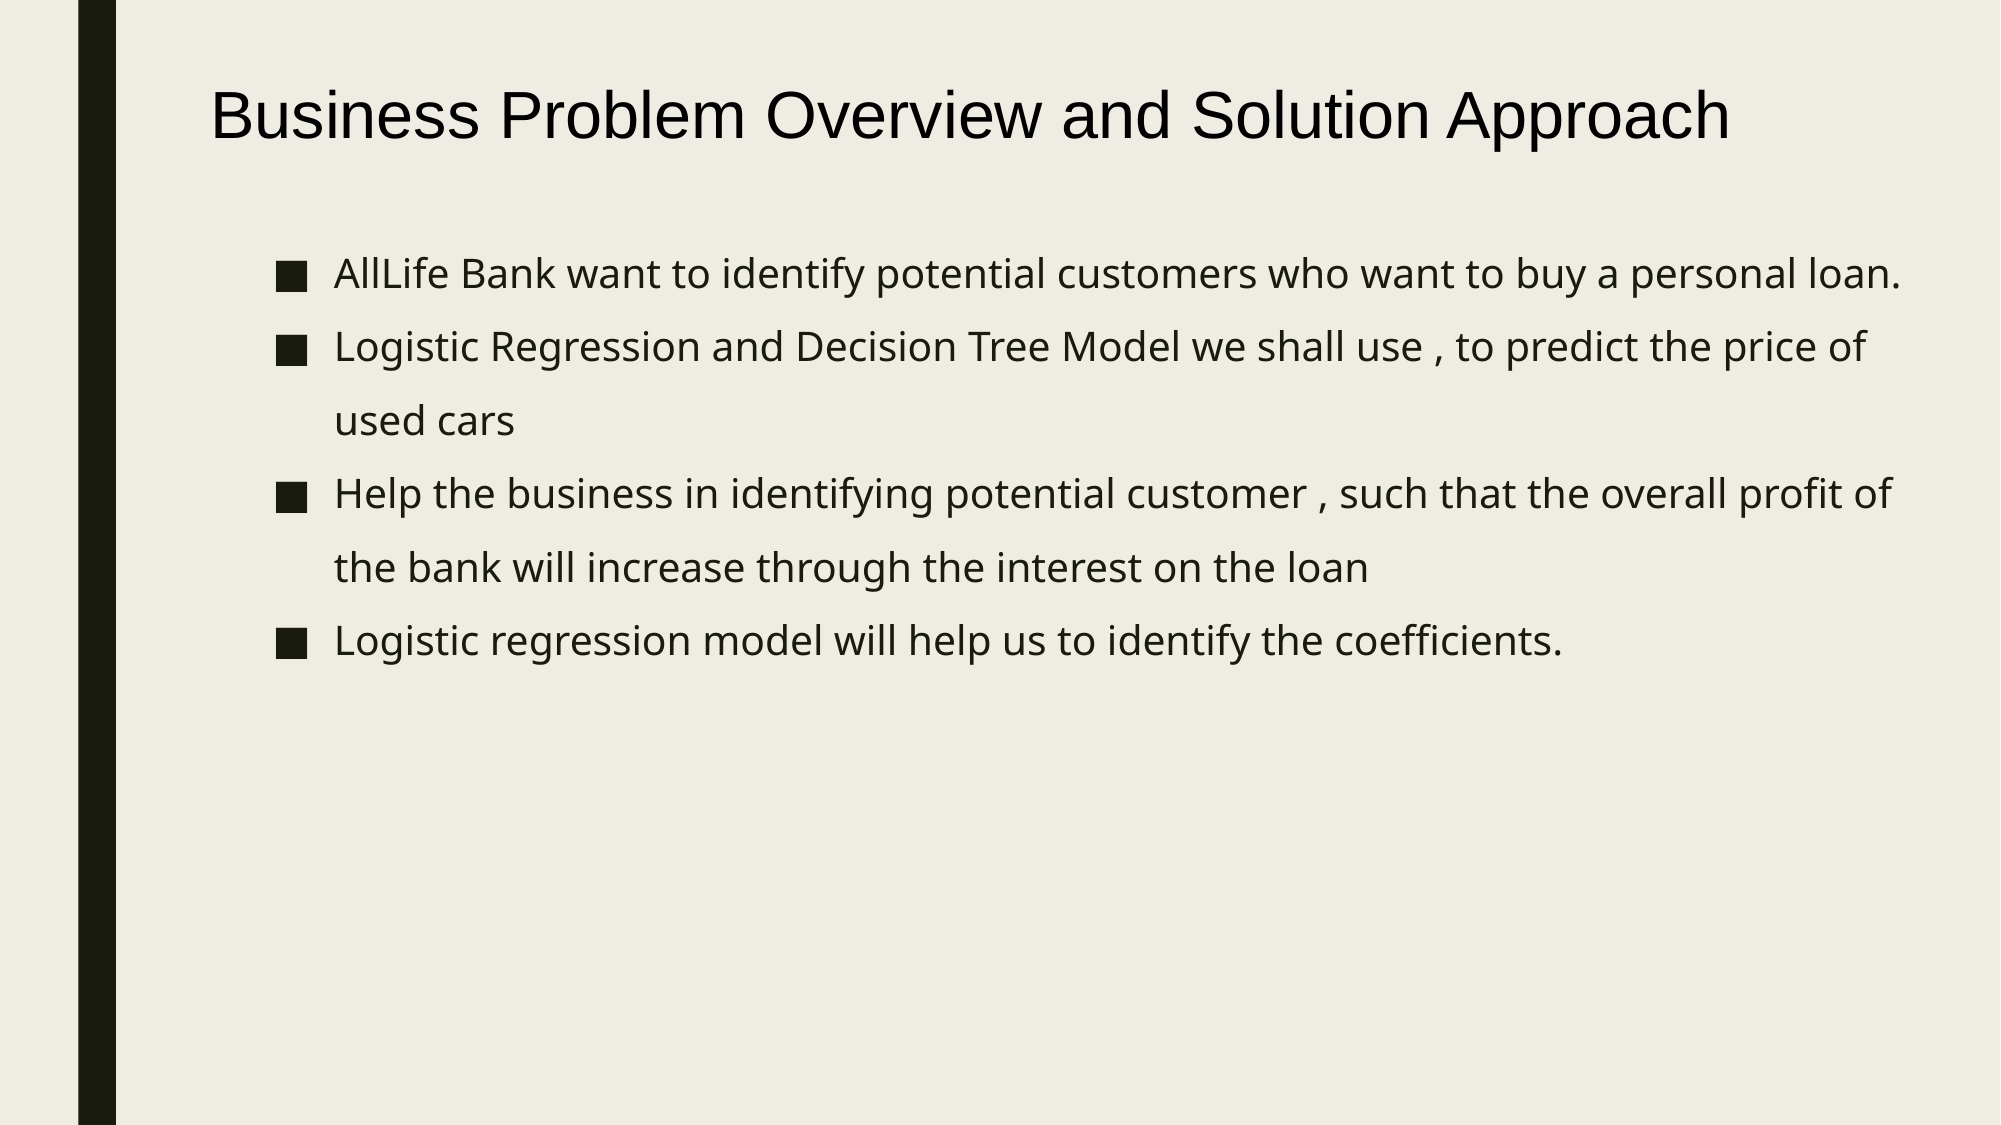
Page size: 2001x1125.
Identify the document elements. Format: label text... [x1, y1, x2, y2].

title Business Problem Overview and Solution Approach [195, 74, 1771, 216]
list AllLife Bank want to identify potential customers who want to buy a personal loan. Logistic Regression and Decision Tree Model we shall use , to predict the price of used cars Help the business in identifying potential customer , such that the overall profit of the bank will increase through the interest on the loan Logistic regression model will help us to identify the coefficients. [257, 215, 1937, 747]
